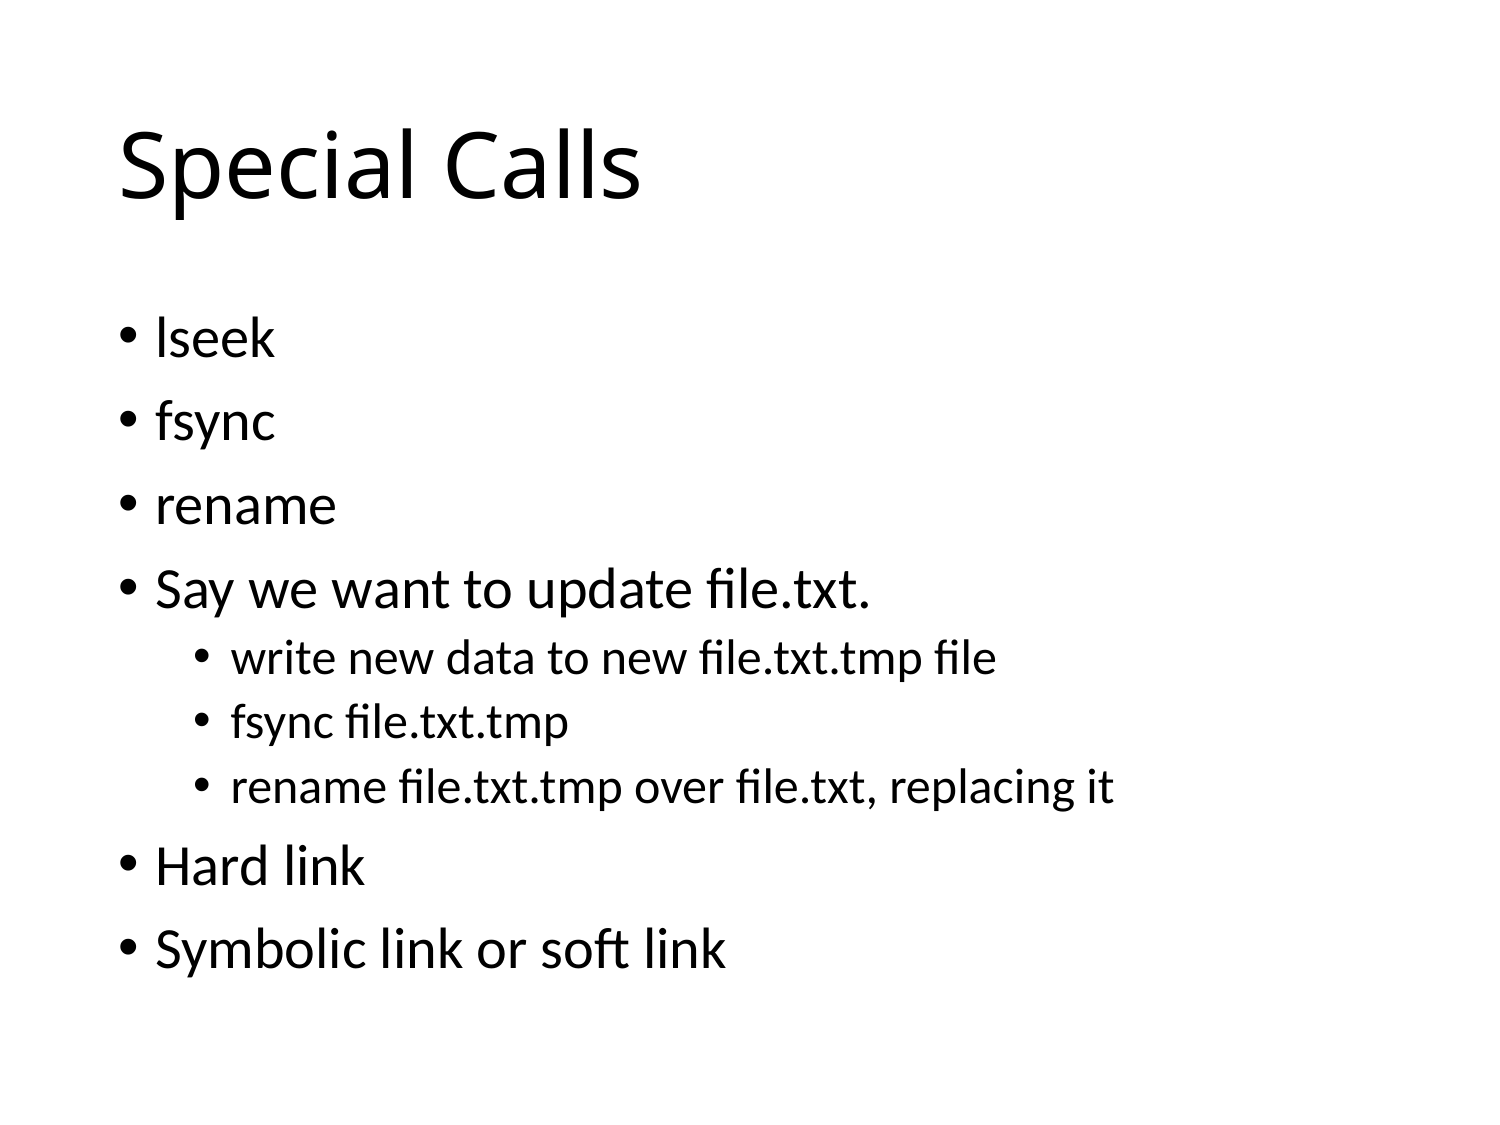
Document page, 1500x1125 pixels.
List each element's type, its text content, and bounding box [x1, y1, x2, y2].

list lseek fsync rename Say we want to update file.txt. write new data to new file.txt.tmp file fsync file.txt.tmp rename file.txt.tmp over file.txt, replacing it Hard link Symbolic link or soft link [103, 299, 1397, 1014]
title Special Calls [103, 59, 1397, 278]
